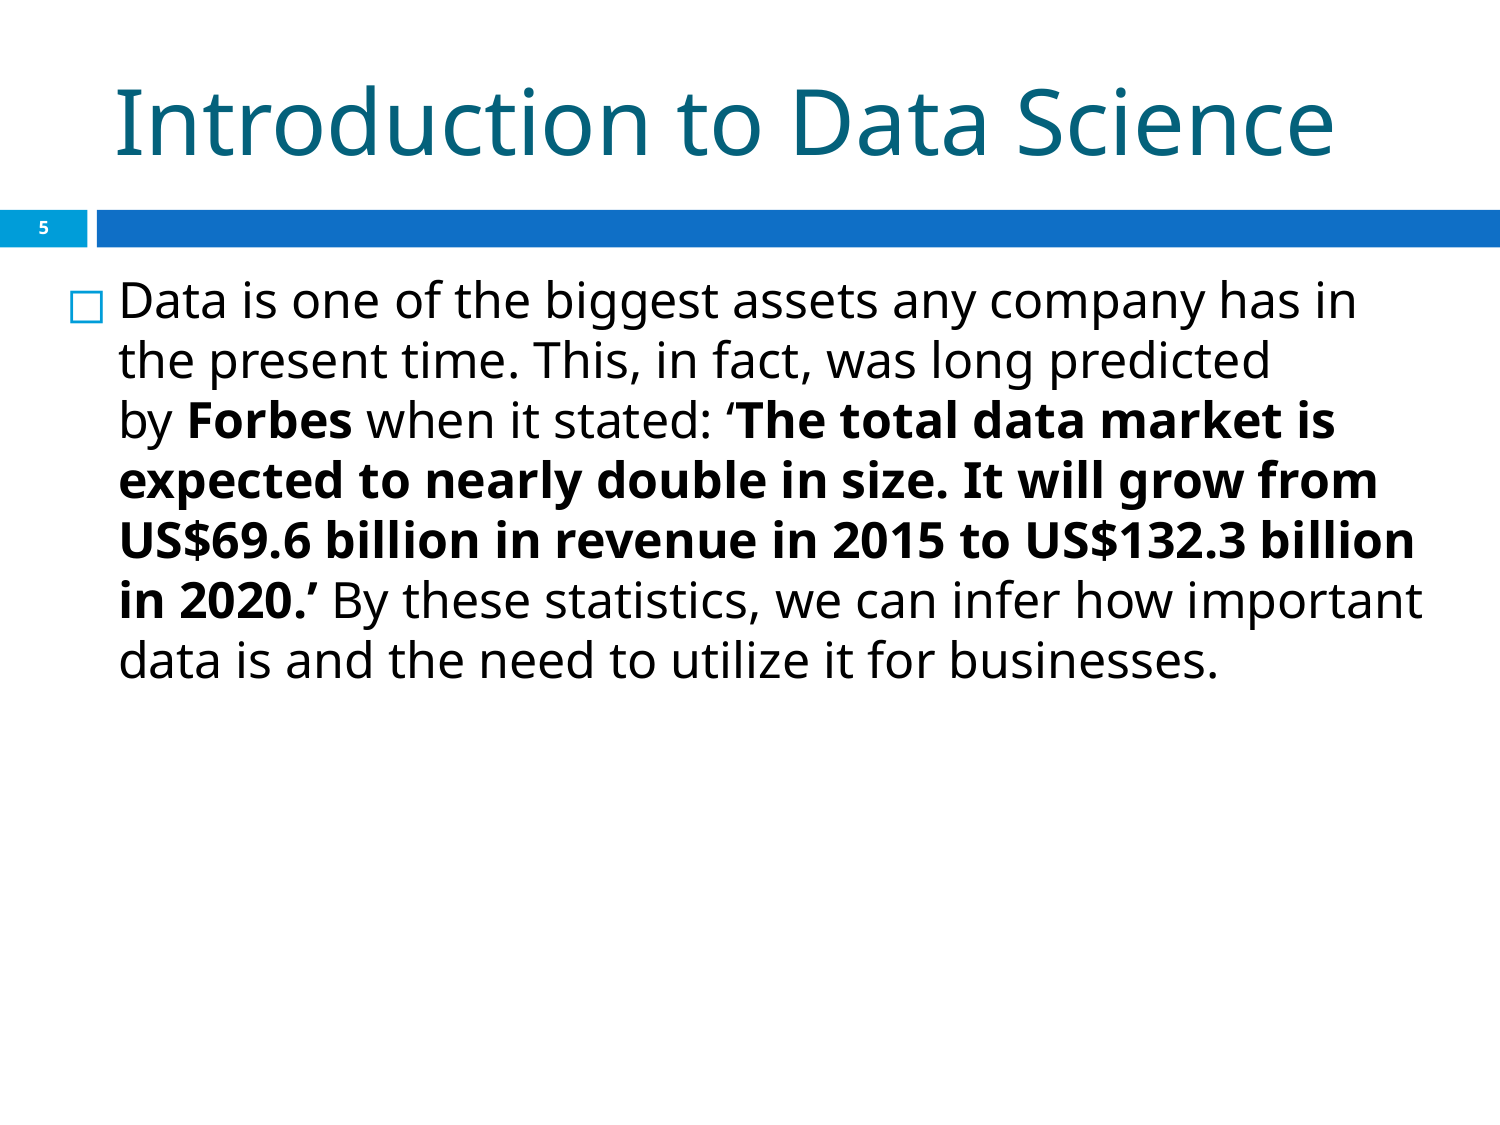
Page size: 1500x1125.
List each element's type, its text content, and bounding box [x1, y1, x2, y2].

list Data is one of the biggest assets any company has in the present time. This, in fact, was long predicted by Forbes when it stated: ‘The total data market is expected to nearly double in size. It will grow from US$69.6 billion in revenue in 2015 to US$132.3 billion in 2020.’ By these statistics, we can infer how important data is and the need to utilize it for businesses. [50, 260, 1462, 1076]
slide_number ‹#› [0, 208, 88, 249]
title Introduction to Data Science [99, 37, 1438, 200]
